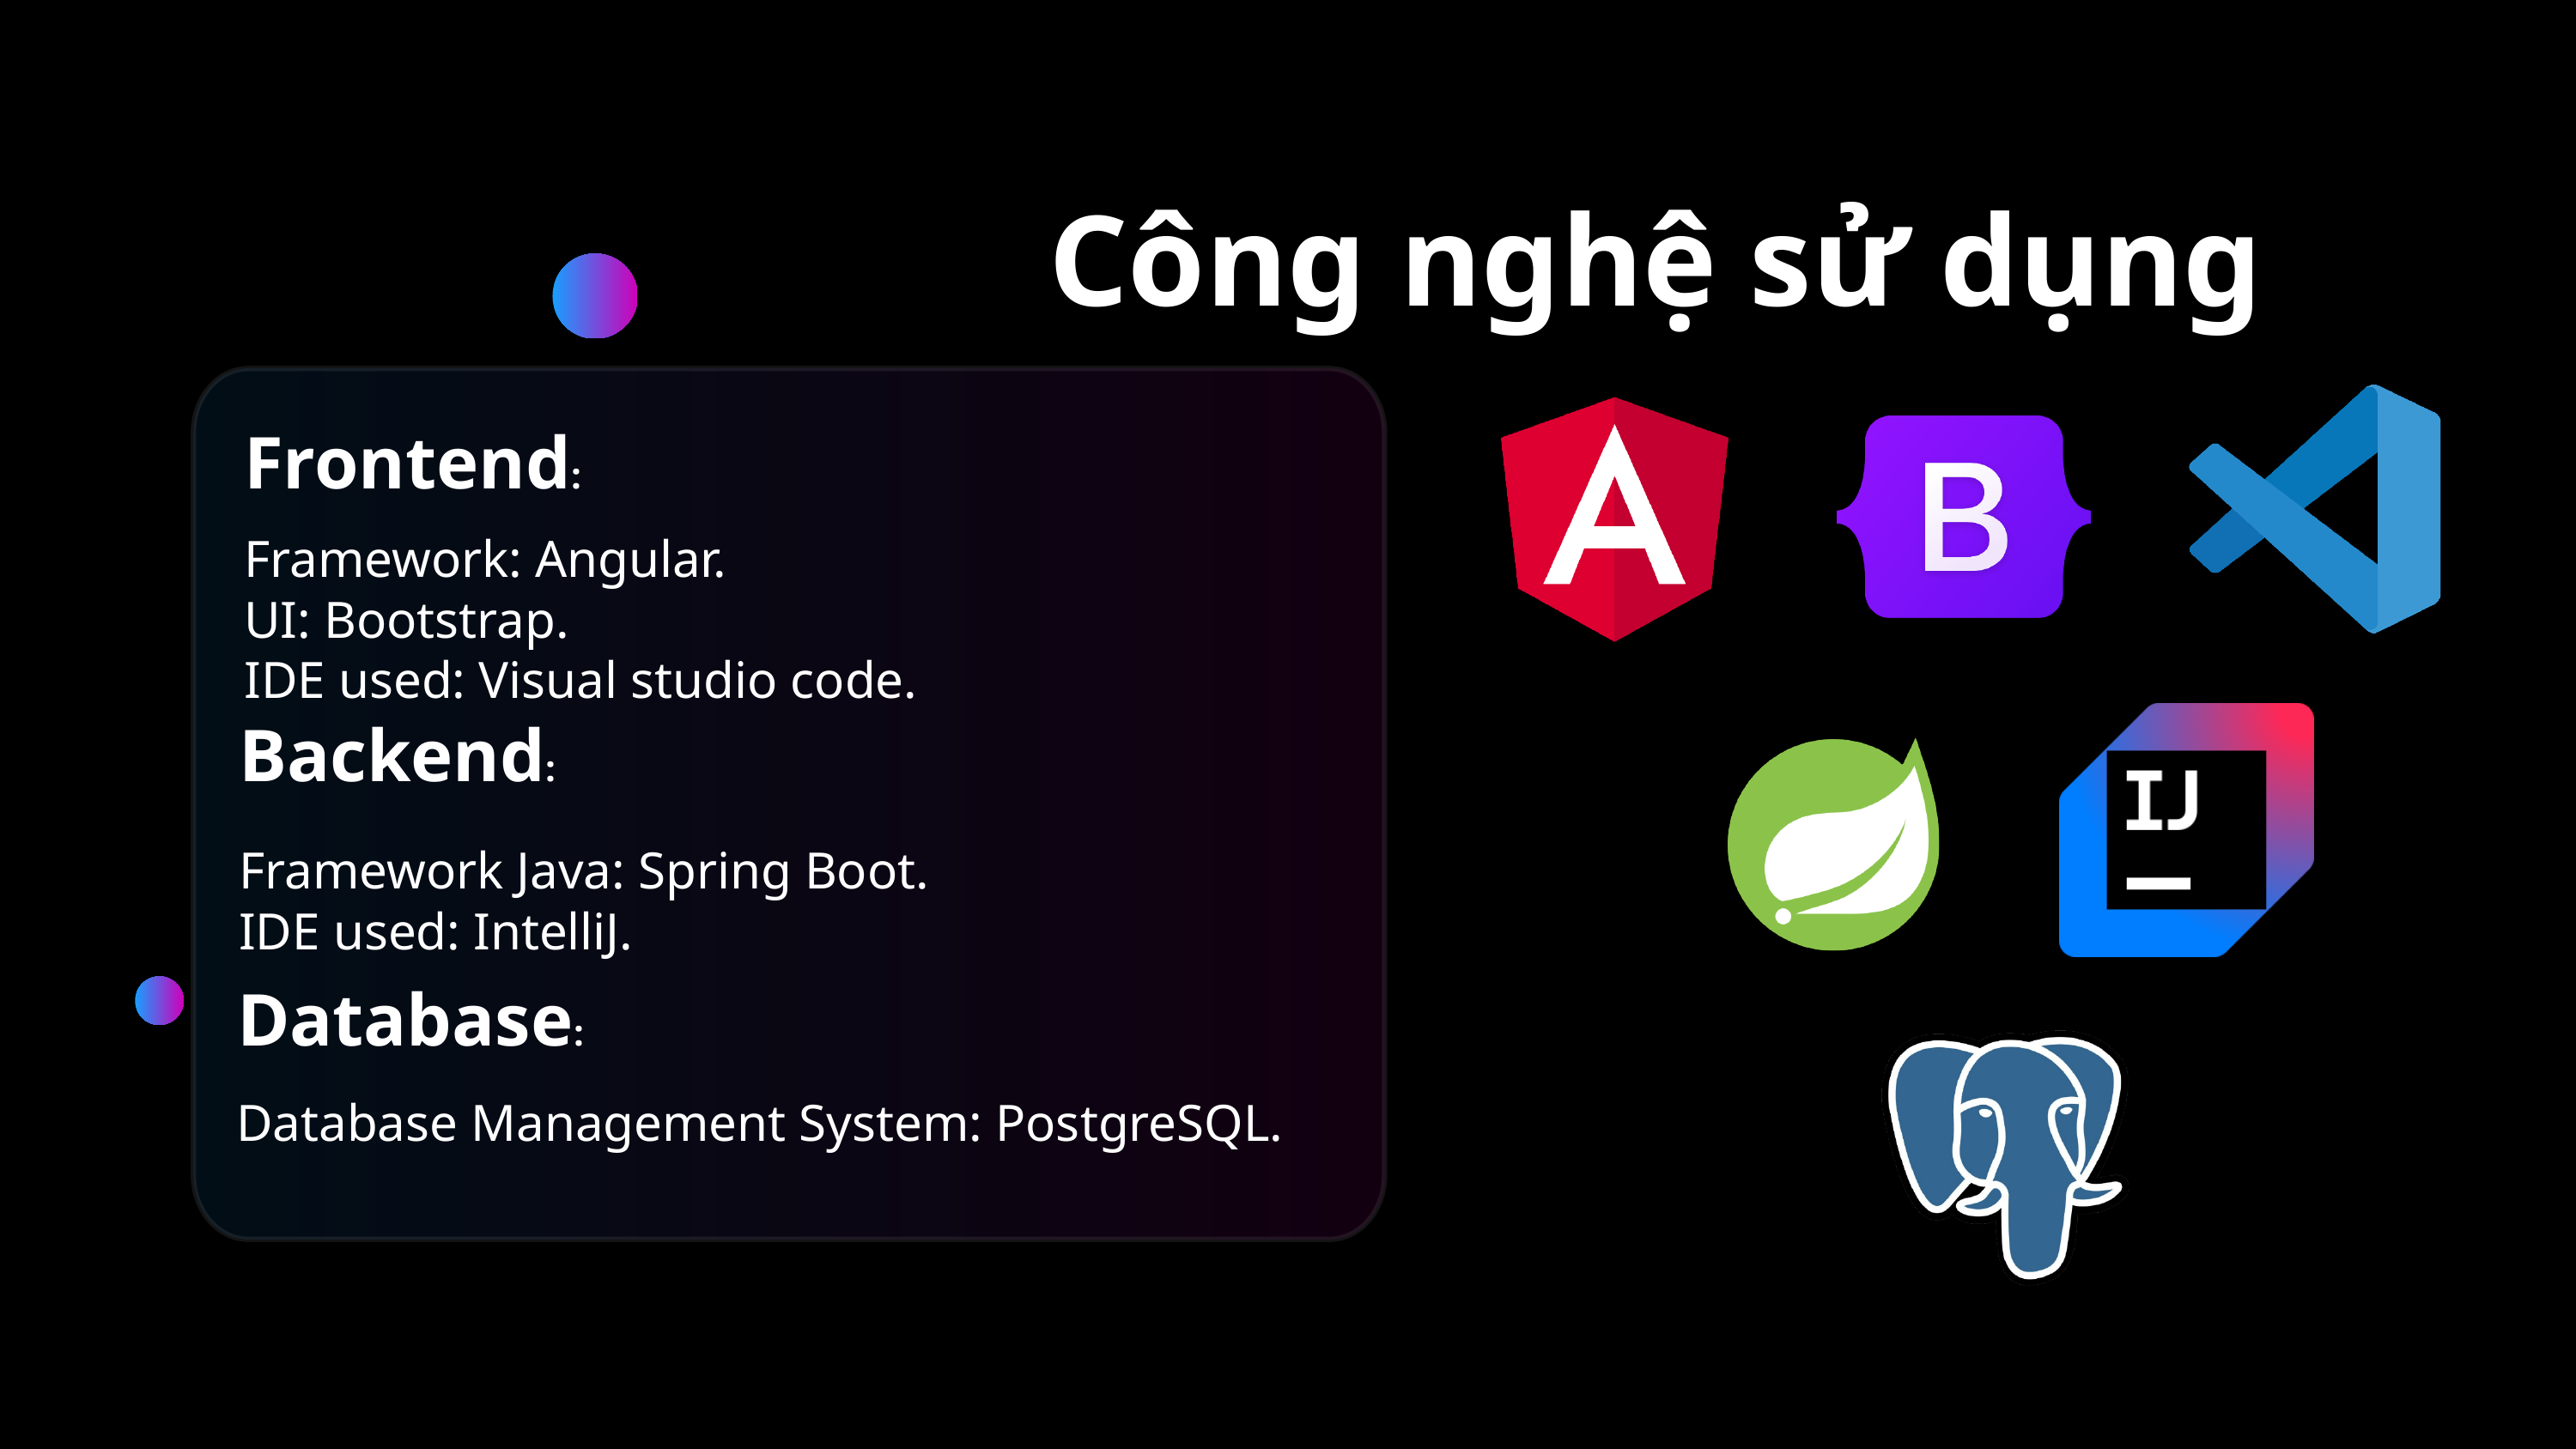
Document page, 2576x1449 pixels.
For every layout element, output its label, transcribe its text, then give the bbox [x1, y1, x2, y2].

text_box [244, 452, 1086, 710]
picture [2184, 380, 2443, 634]
picture [2059, 703, 2314, 958]
text_box Công nghệ sử dụng [998, 196, 2314, 332]
picture [1878, 1026, 2132, 1288]
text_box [552, 253, 638, 339]
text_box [192, 368, 1385, 1240]
picture [1706, 717, 1960, 972]
picture [1487, 391, 1742, 646]
picture [1836, 415, 2091, 618]
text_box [134, 976, 185, 1026]
